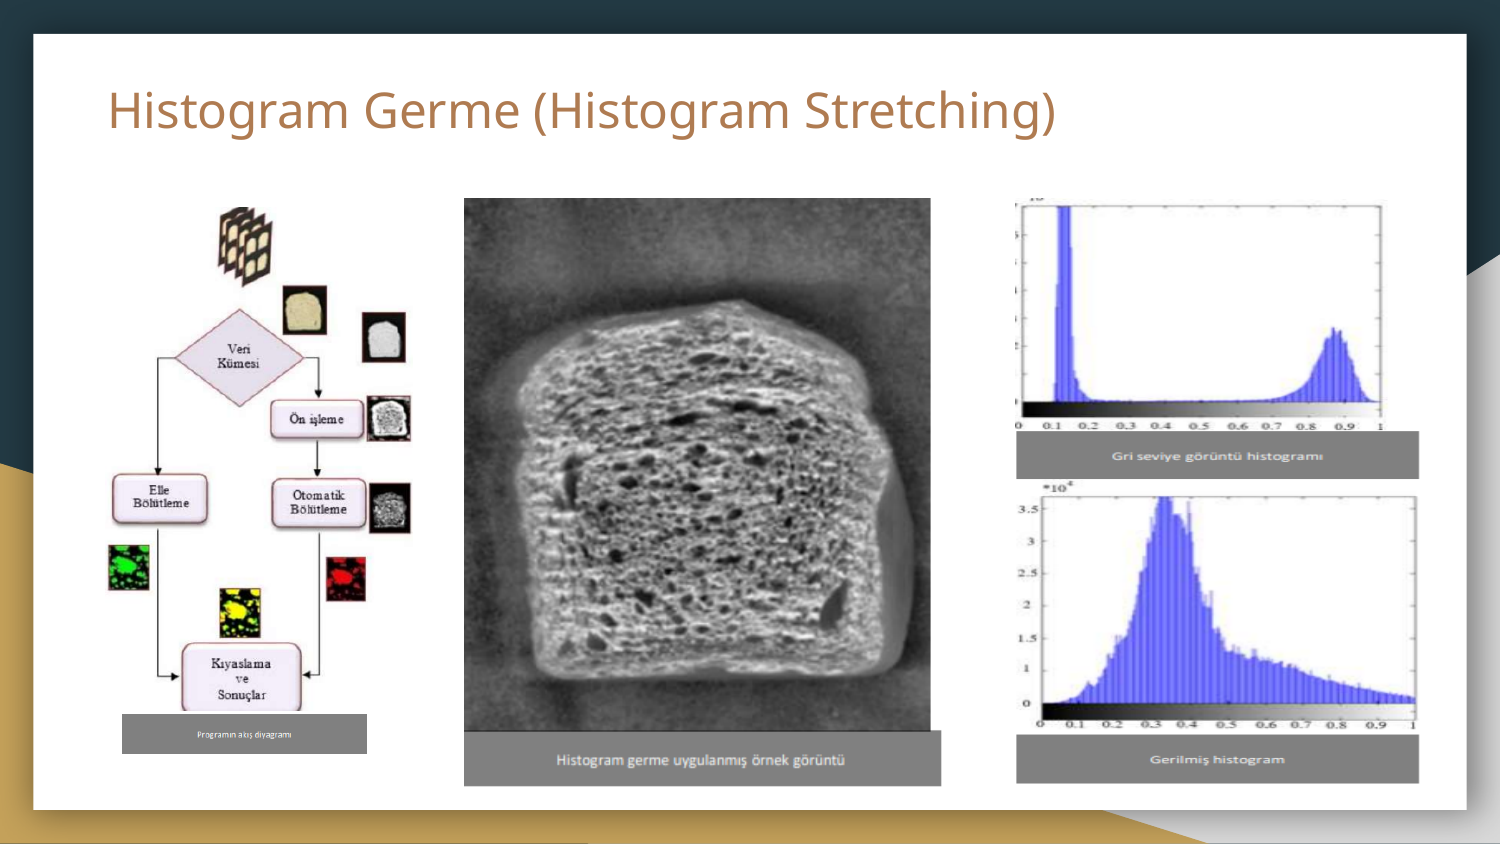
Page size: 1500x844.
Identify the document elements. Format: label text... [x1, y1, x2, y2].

picture [1015, 198, 1421, 791]
picture [464, 198, 947, 791]
picture [92, 188, 429, 782]
title Histogram Germe (Histogram Stretching) [92, 63, 1324, 190]
